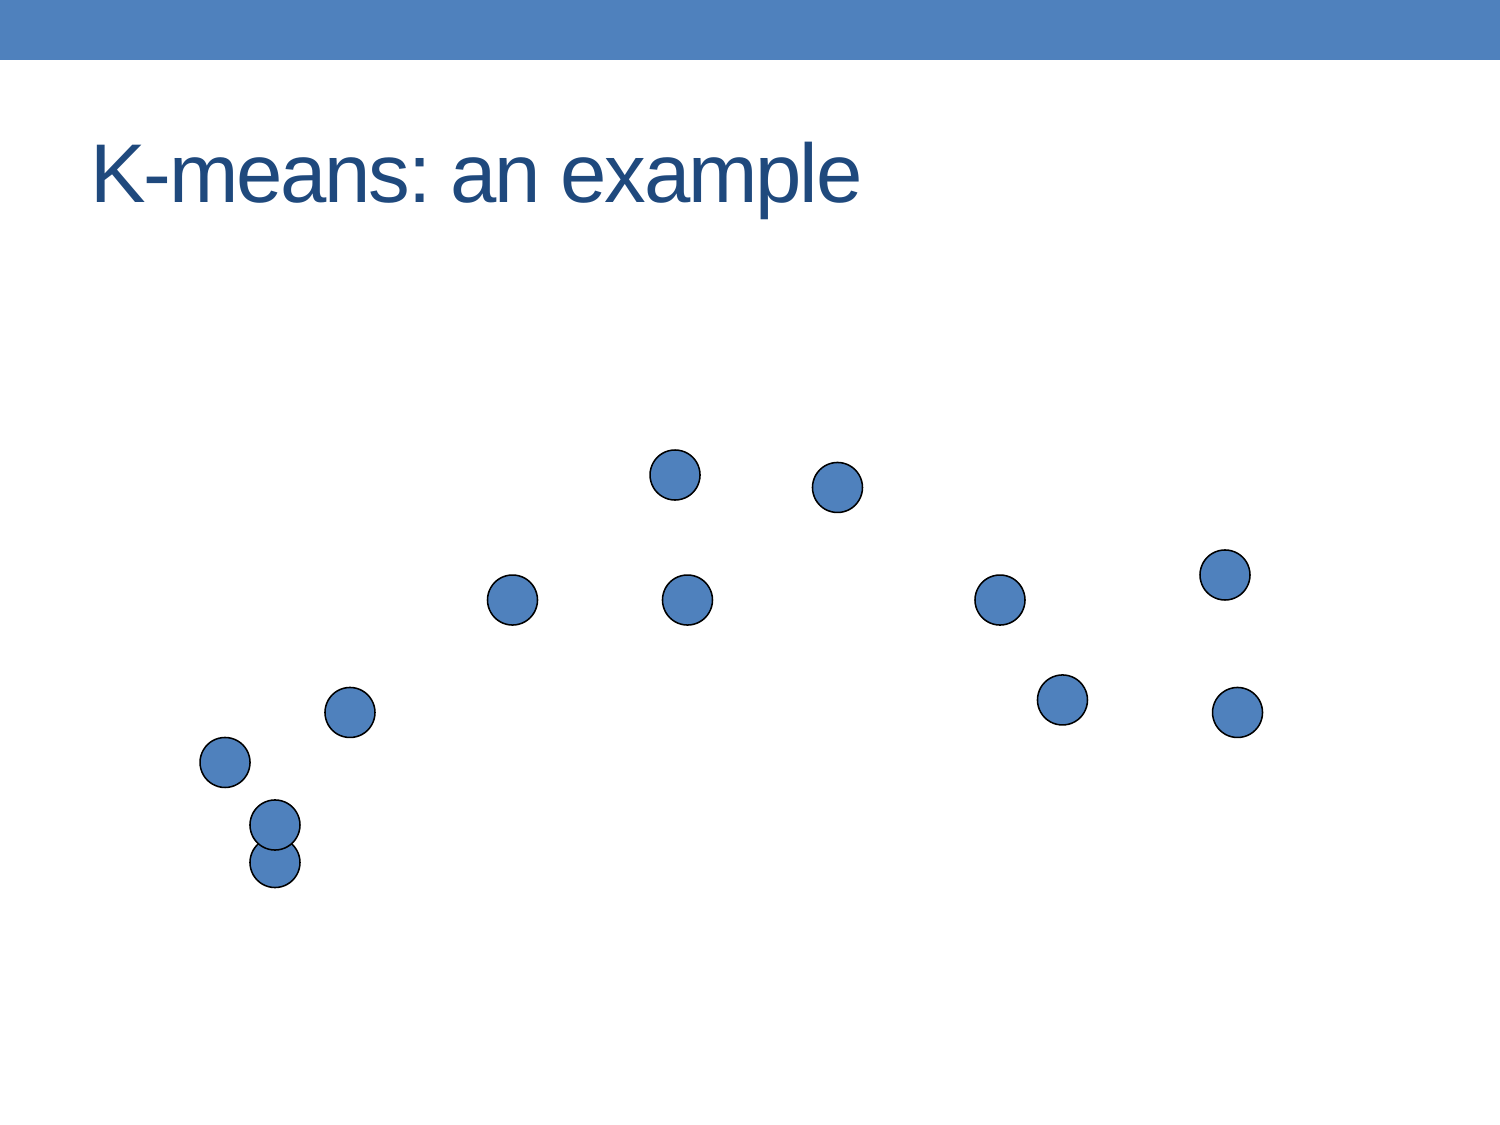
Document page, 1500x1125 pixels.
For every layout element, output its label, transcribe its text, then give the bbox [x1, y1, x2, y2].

text_box [662, 575, 713, 626]
text_box [1200, 549, 1251, 601]
text_box [812, 462, 863, 513]
text_box [650, 450, 701, 501]
text_box [975, 575, 1026, 626]
text_box [324, 687, 376, 738]
text_box [487, 575, 538, 626]
text_box [249, 844, 301, 888]
text_box [1037, 674, 1088, 725]
text_box [200, 737, 251, 788]
text_box [1212, 687, 1263, 738]
title K-means: an example [75, 87, 1425, 250]
text_box [249, 799, 301, 851]
